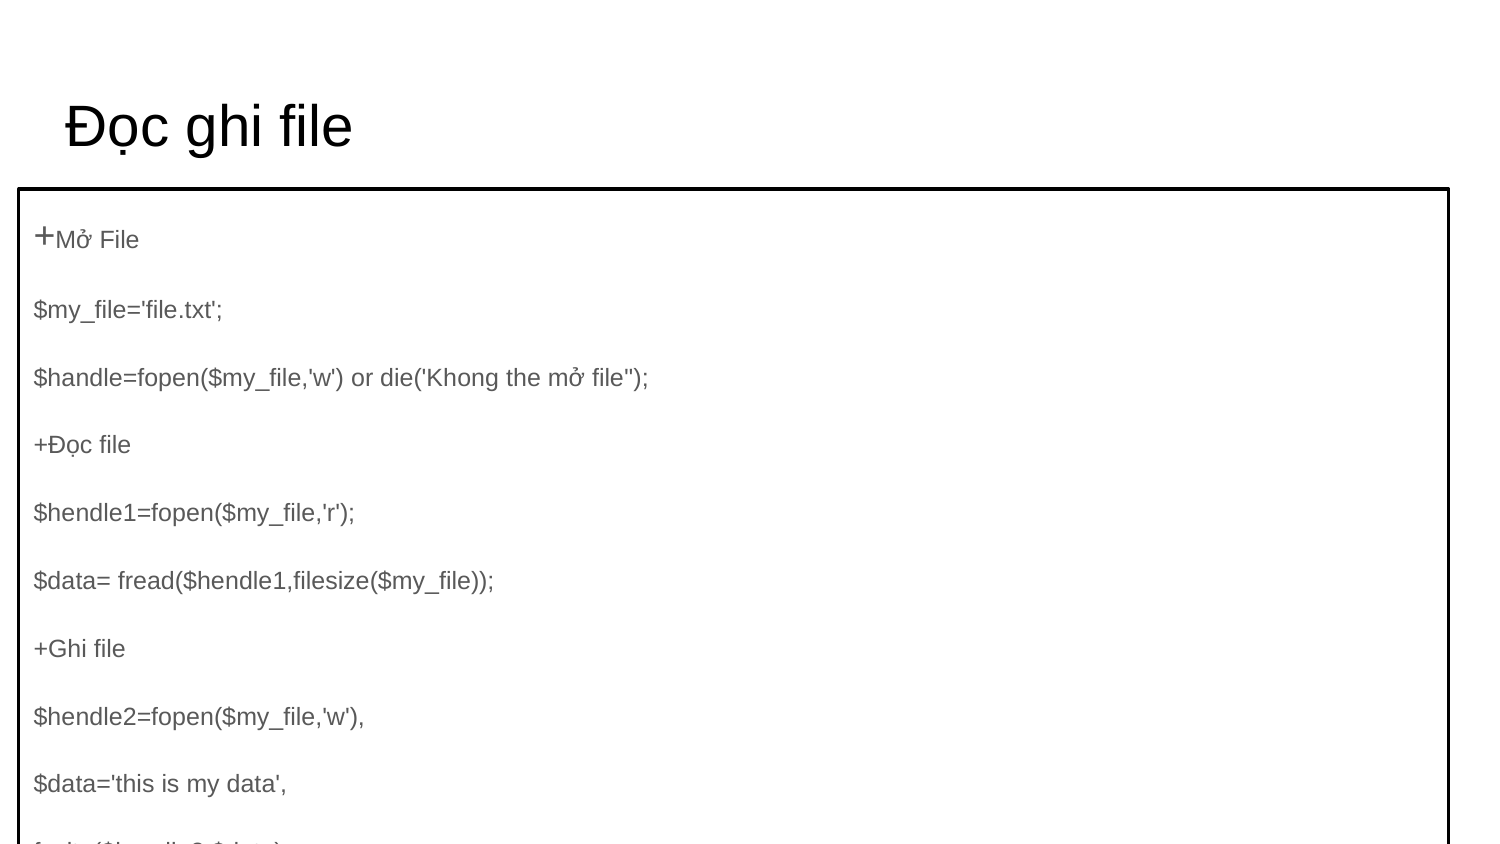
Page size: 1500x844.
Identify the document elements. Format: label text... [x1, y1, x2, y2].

text_box Đọc ghi file [51, 72, 1449, 167]
text_box +Mở File $my_file='file.txt'; $handle=fopen($my_file,'w') or die('Khong the mở file''); +Đọc file $hendle1=fopen($my_file,'r'); $data= fread($hendle1,filesize($my_file)); +Ghi file $hendle2=fopen($my_file,'w'), $data='this is my data', fwrite($hendle2,$data); +Add to Data $hendle3=fopen($my_file,'a') write($hendle2,$data); $new_data='New data'; write($hendle2,$new_data); +close file fclose($hendle); , [18, 188, 1449, 844]
